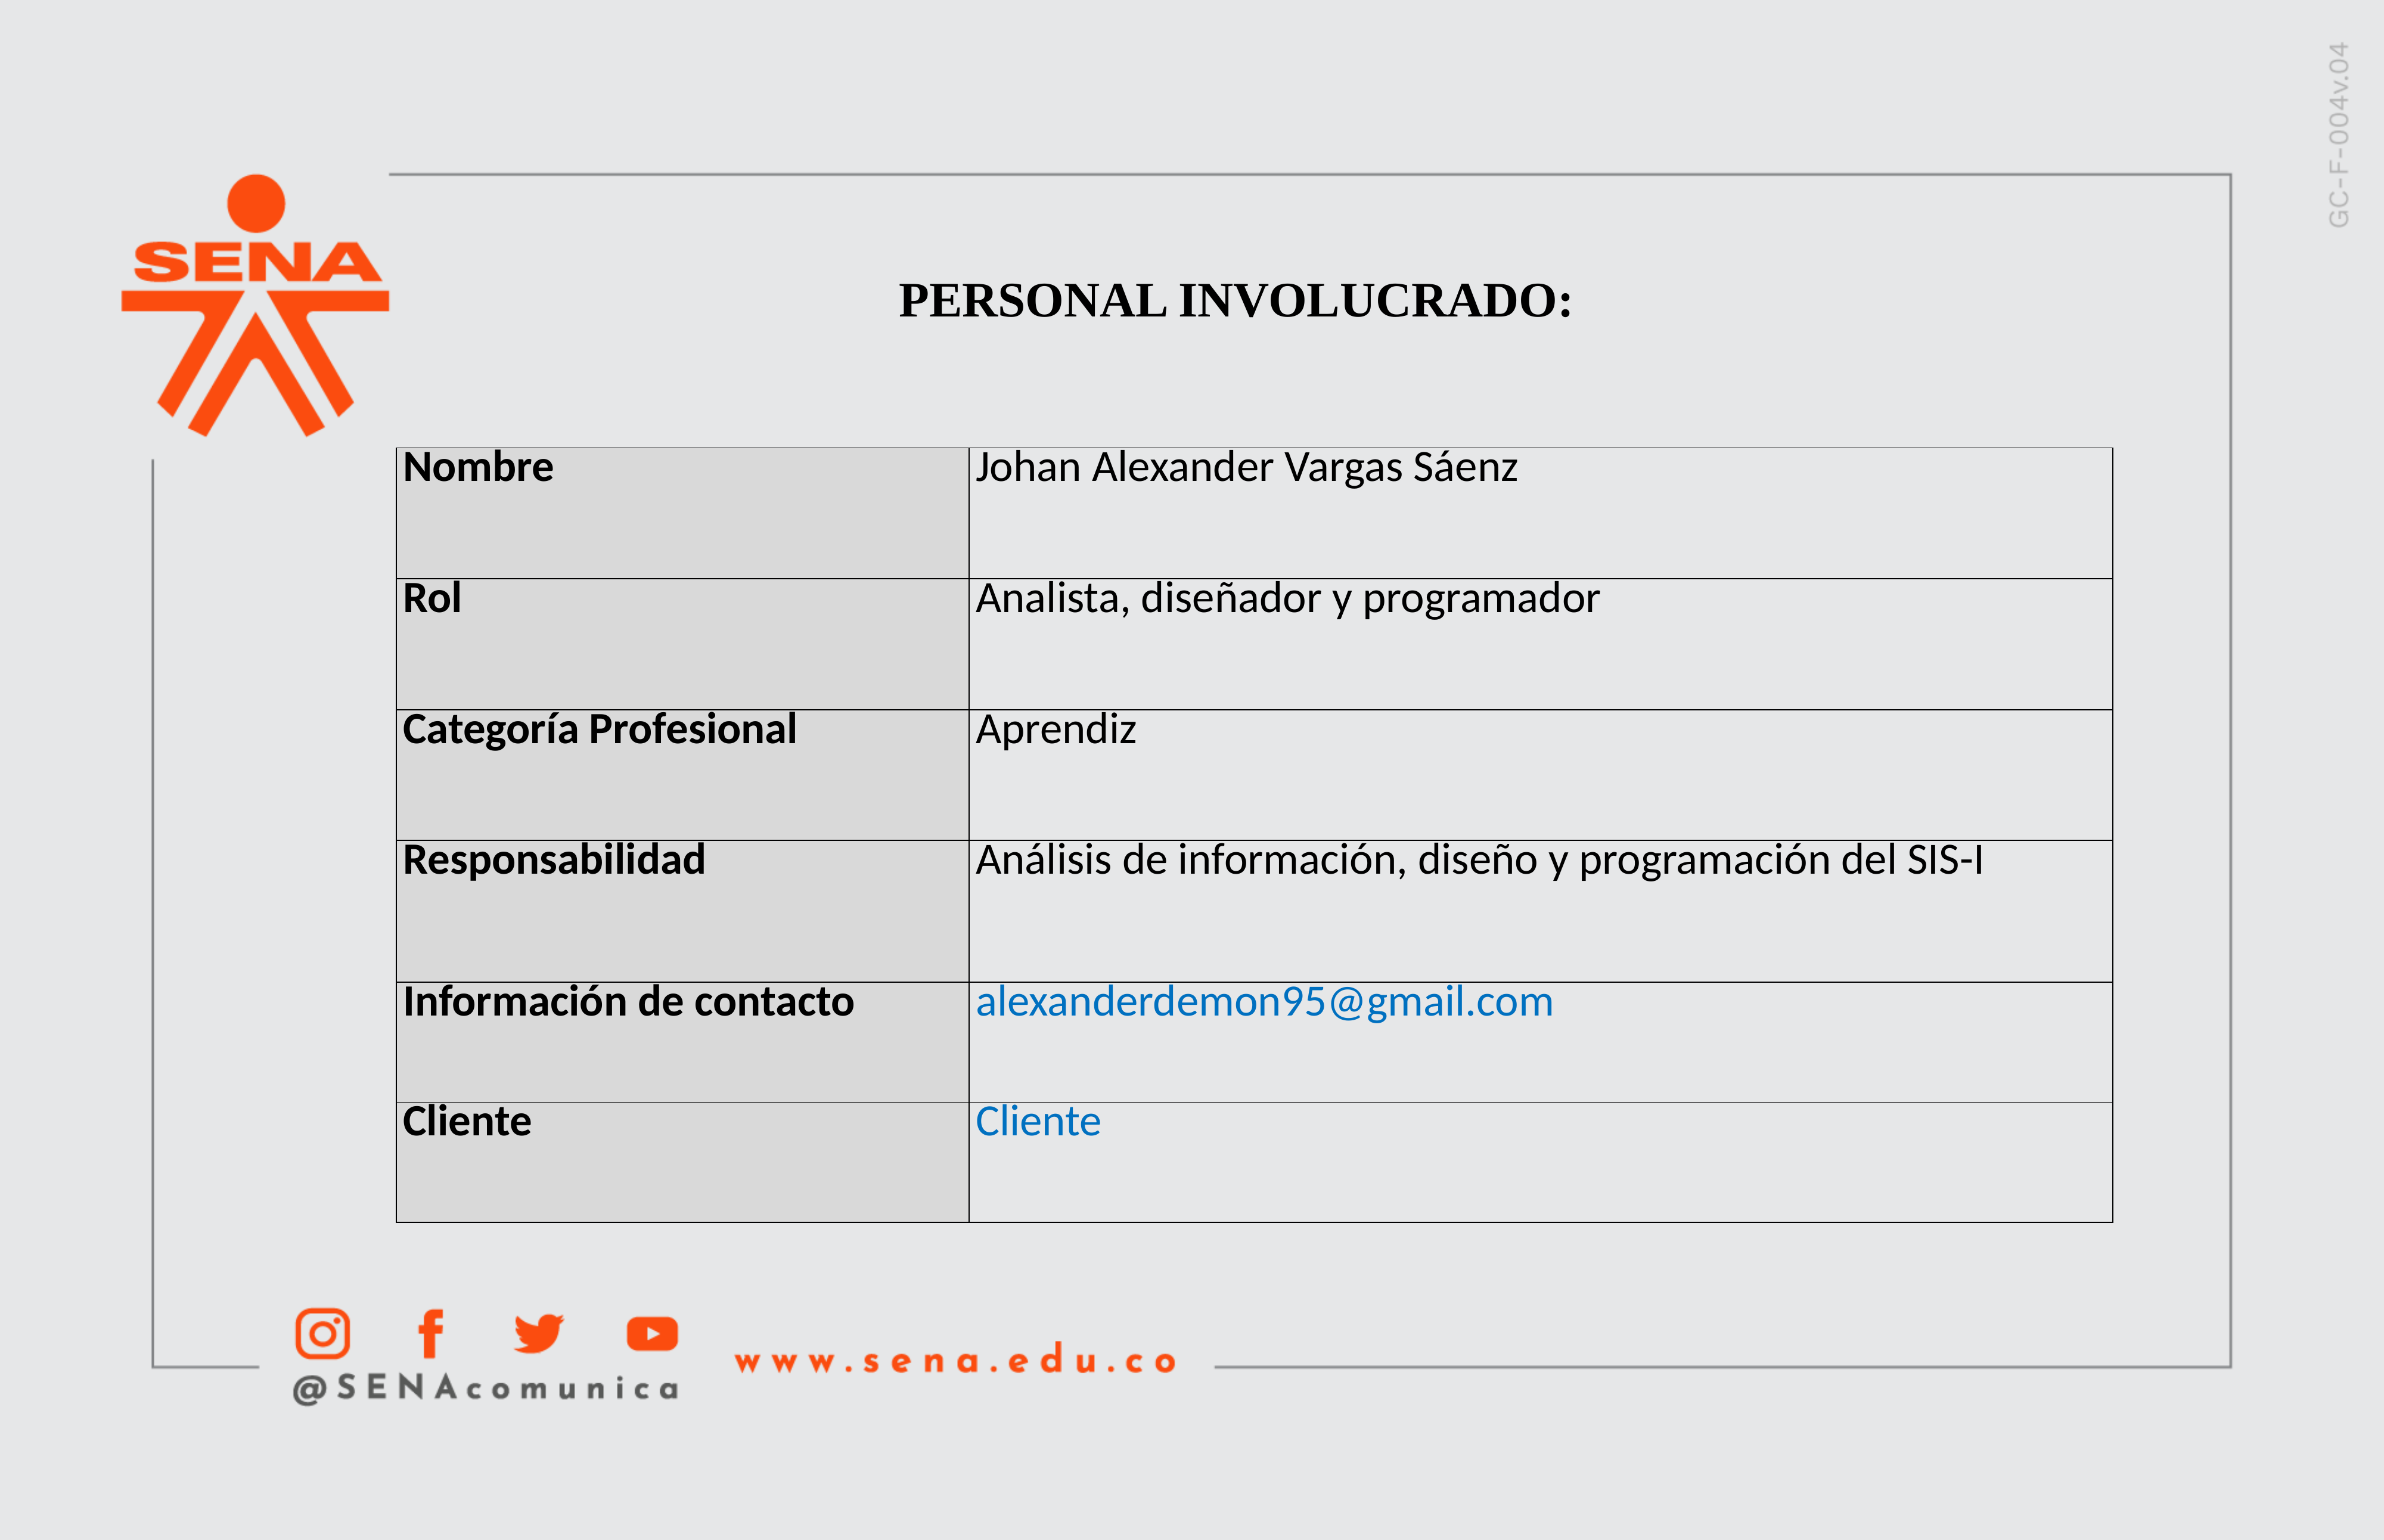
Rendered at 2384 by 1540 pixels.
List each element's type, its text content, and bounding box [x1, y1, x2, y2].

picture [0, 0, 2384, 1540]
table_cell Categoría Profesional [397, 710, 968, 840]
table_cell Cliente [970, 1103, 2112, 1222]
table_cell Rol [397, 579, 968, 709]
table_cell Información de contacto [397, 983, 968, 1102]
table_cell Análisis de información, diseño y programación del SIS-I [970, 841, 2112, 982]
table_header Johan Alexander Vargas Sáenz [970, 448, 2112, 578]
table_header Nombre [397, 448, 968, 578]
table_cell alexanderdemon95@gmail.com [970, 983, 2112, 1102]
table_cell Responsabilidad [397, 841, 968, 982]
text_box PERSONAL INVOLUCRADO: [476, 260, 1997, 447]
table_cell Aprendiz [970, 710, 2112, 840]
table_cell Analista, diseñador y programador [970, 579, 2112, 709]
table_cell Cliente [397, 1103, 968, 1222]
